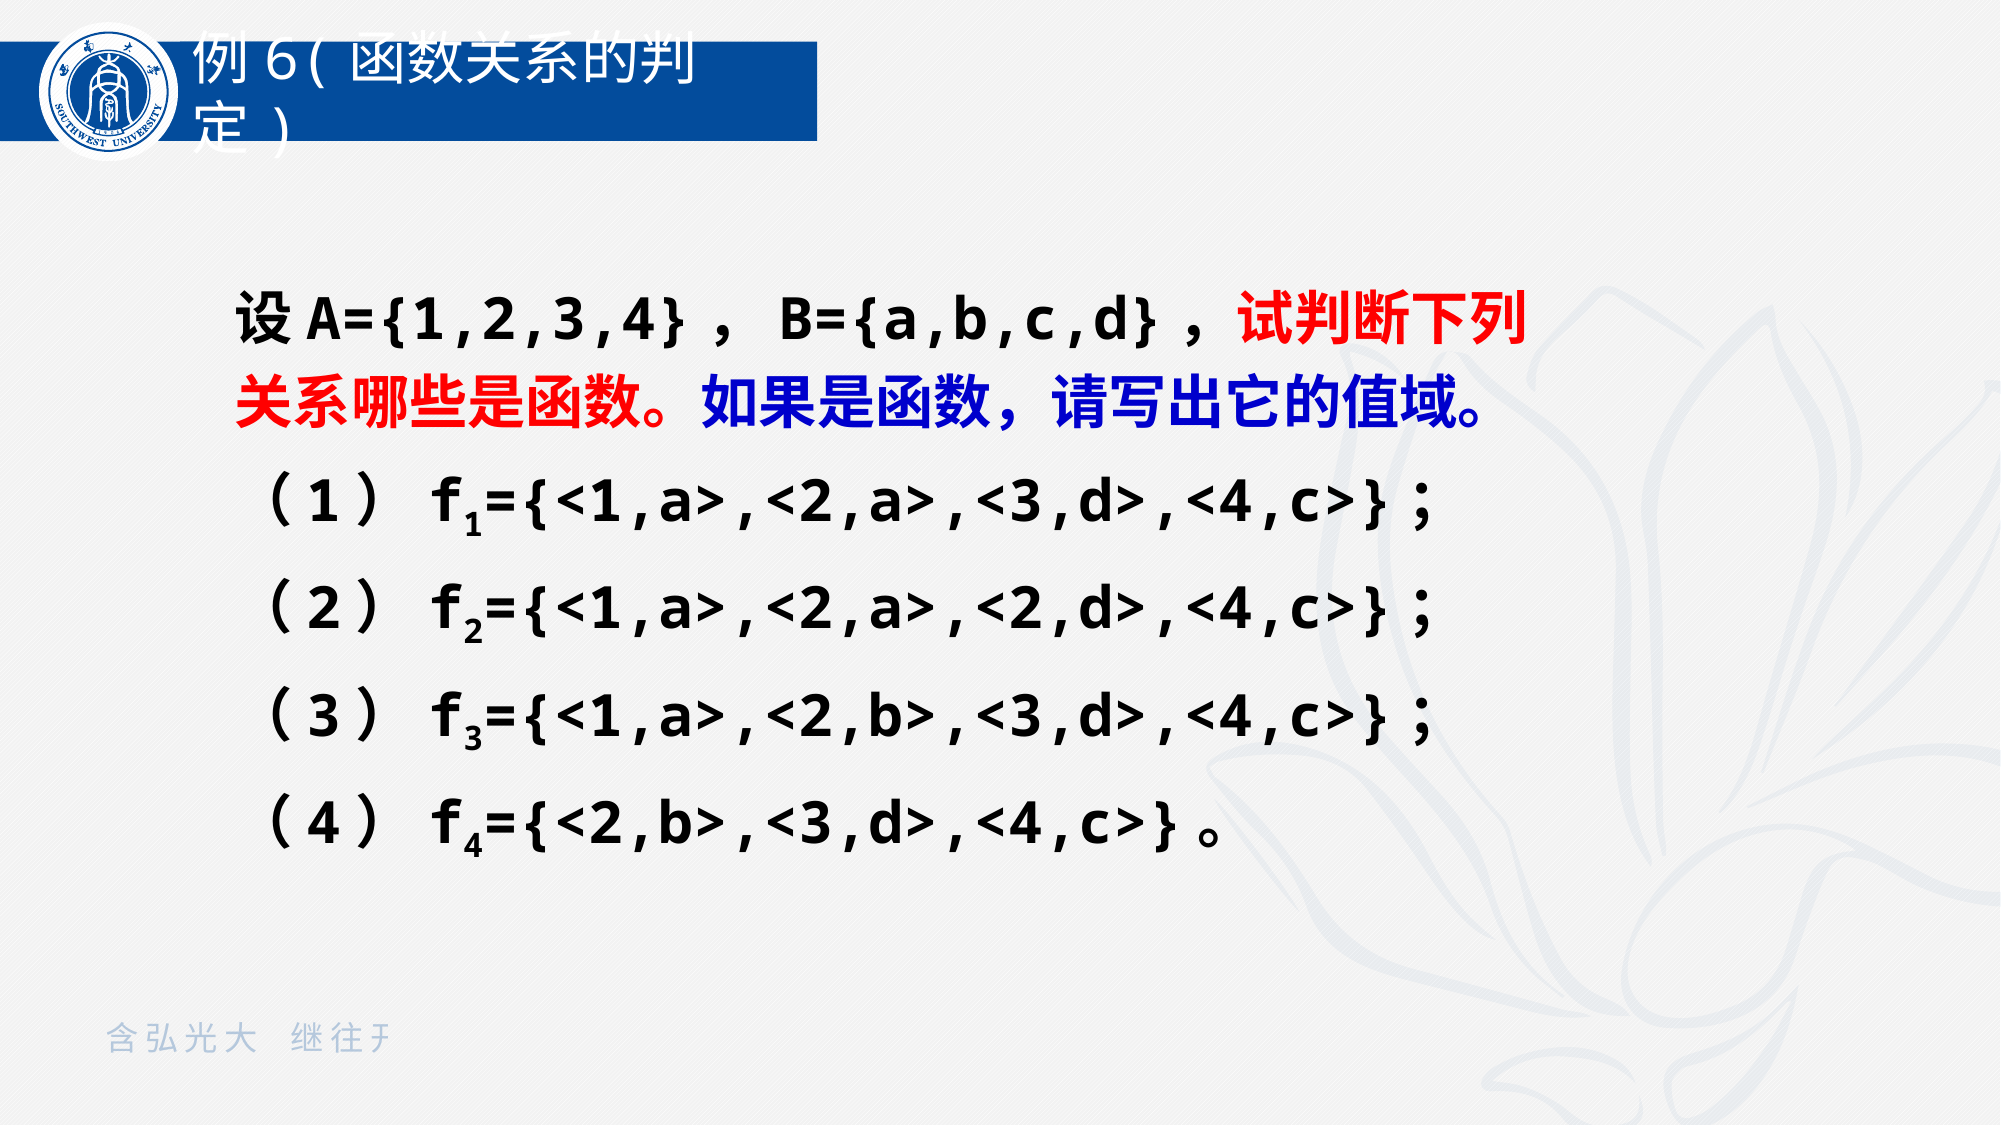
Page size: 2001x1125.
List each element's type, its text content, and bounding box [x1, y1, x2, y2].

list 例6(函数关系的判定) [180, 41, 818, 141]
text_box 设A={1,2,3,4}，B={a,b,c,d}，试判断下列关系哪些是函数。如果是函数，请写出它的值域。 （1）f1={<1,a>,<2,a>,<3,d>,<4,c>}； （2）f2={<1,a>,<2,a>,<2,d>,<4,c>}； （3）f3={<1,a>,<2,b>,<3,d>,<4,c>}； （4）f4={<2,b>,<3,d>,<4,c>}。 [219, 260, 1543, 873]
